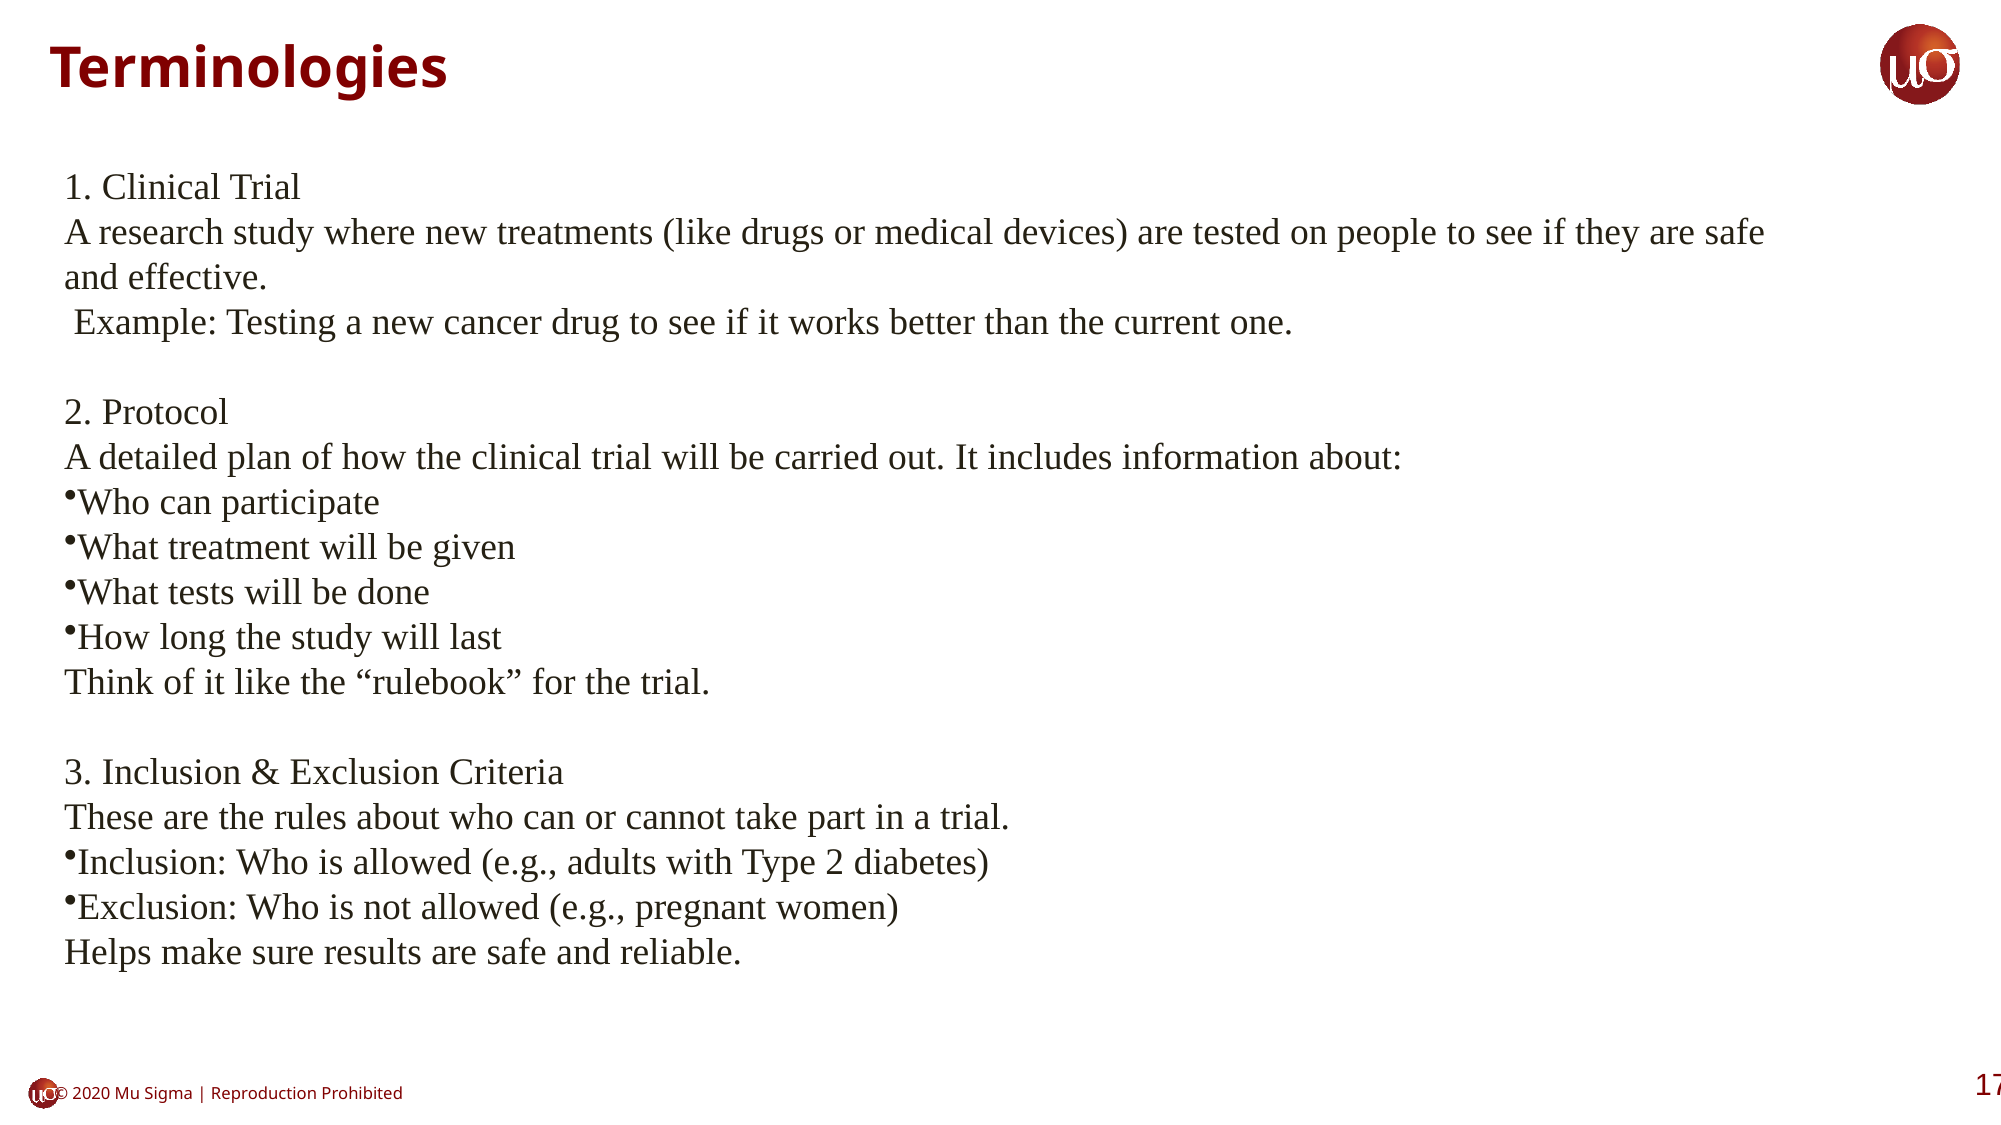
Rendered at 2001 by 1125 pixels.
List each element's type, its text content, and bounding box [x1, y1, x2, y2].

picture [26, 1078, 61, 1109]
title Terminologies [48, 24, 1865, 101]
list 1. Clinical Trial A research study where new treatments (like drugs or medical devices) are tested on people to see if they are safe and effective. Example: Testing a new cancer drug to see if it works better than the current one. 2. Protocol A detailed plan of how the clinical trial will be carried out. It includes information about: Who can participate What treatment will be given What tests will be done How long the study will last Think of it like the “rulebook” for the trial. 3. Inclusion & Exclusion Criteria These are the rules about who can or cannot take part in a trial. Inclusion: Who is allowed (e.g., adults with Type 2 diabetes) Exclusion: Who is not allowed (e.g., pregnant women) Helps make sure results are safe and reliable. [48, 153, 1834, 1025]
picture [1874, 24, 1966, 111]
